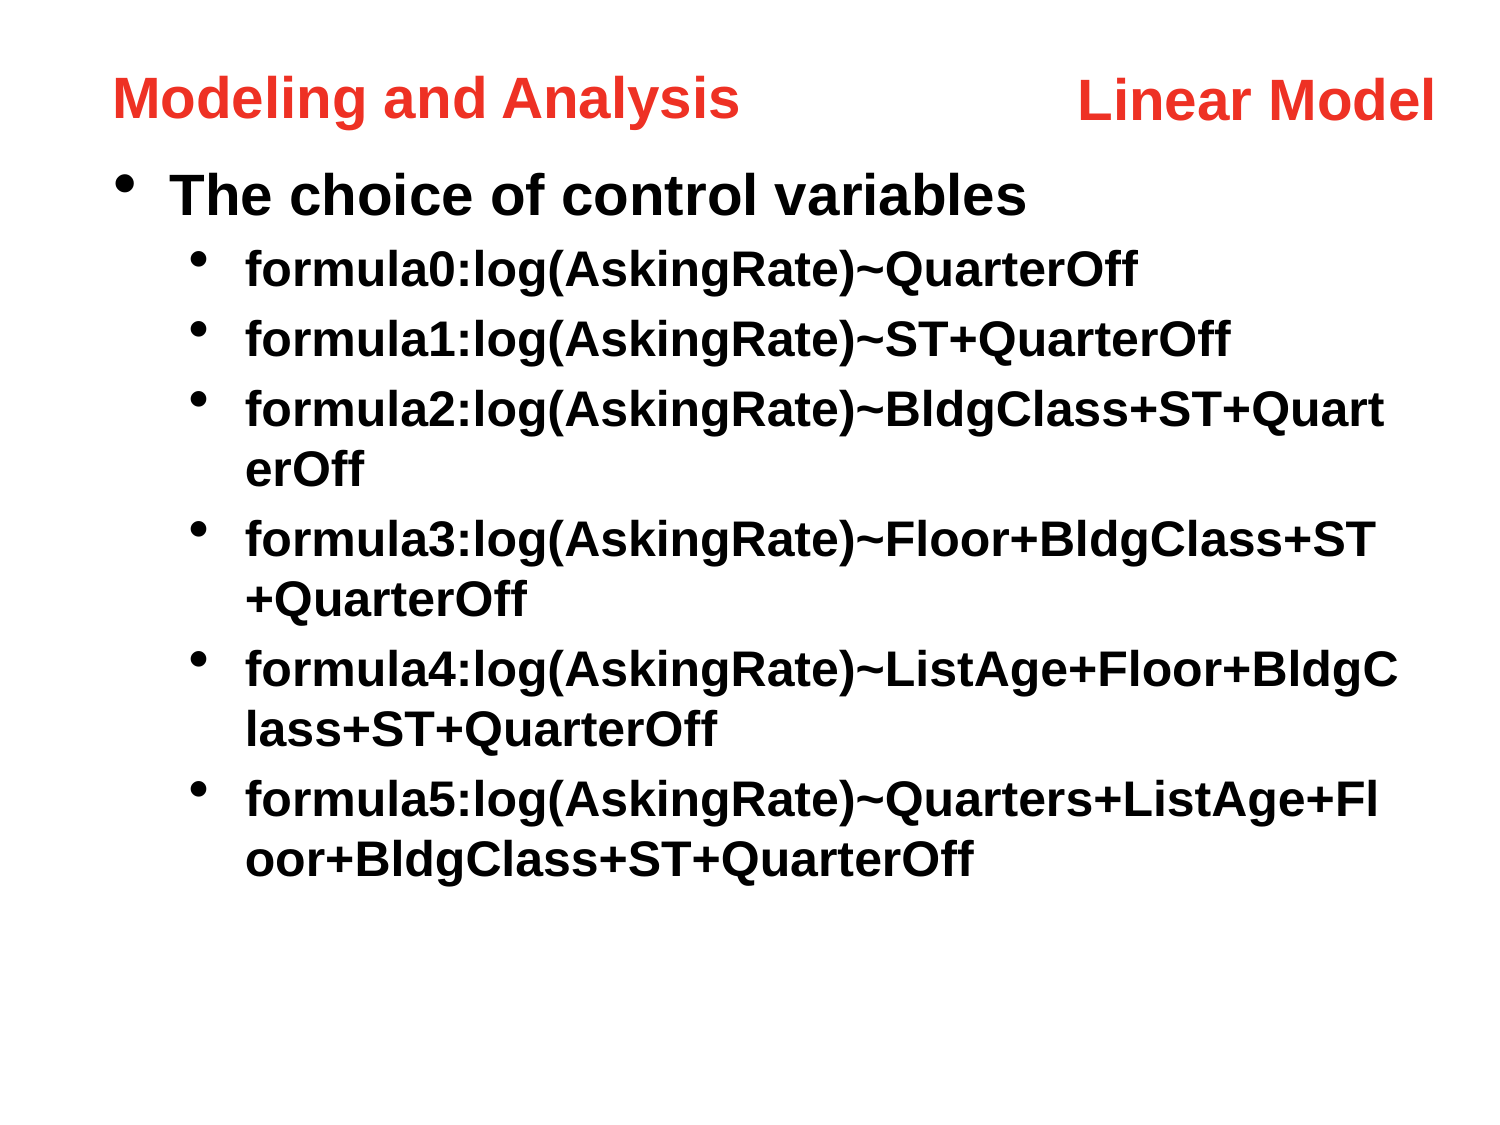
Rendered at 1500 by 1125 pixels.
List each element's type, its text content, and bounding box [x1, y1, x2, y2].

text_box The choice of control variables formula0:log(AskingRate)~QuarterOff formula1:log(AskingRate)~ST+QuarterOff formula2:log(AskingRate)~BldgClass+ST+QuarterOff formula3:log(AskingRate)~Floor+BldgClass+ST+QuarterOff formula4:log(AskingRate)~ListAge+Floor+BldgClass+ST+QuarterOff formula5:log(AskingRate)~Quarters+ListAge+Floor+BldgClass+ST+QuarterOff [99, 149, 1413, 1038]
text_box Modeling and Analysis [112, 59, 757, 130]
text_box Linear Model [899, 62, 1438, 133]
